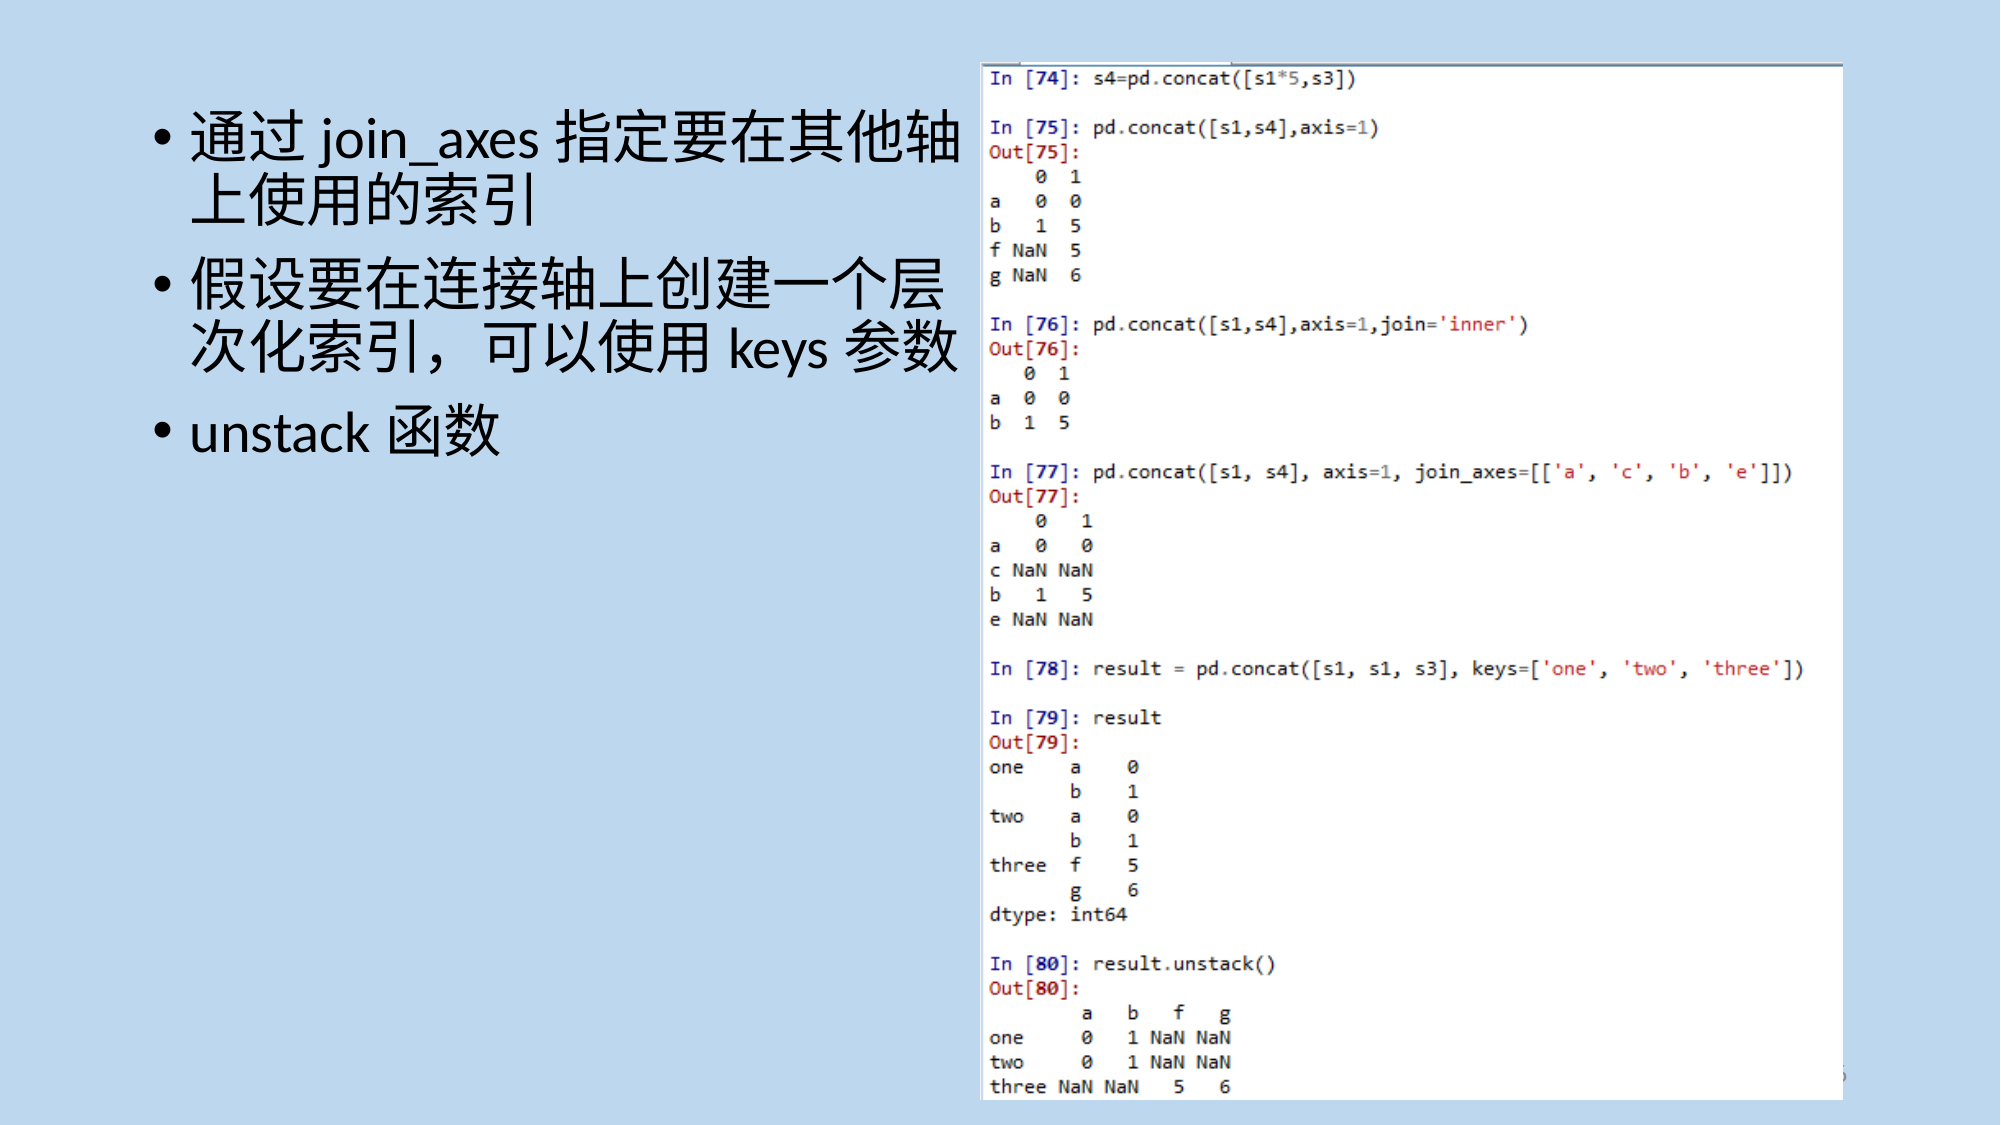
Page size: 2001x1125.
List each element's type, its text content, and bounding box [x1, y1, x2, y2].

picture [980, 62, 1843, 1100]
slide_number 16 [1412, 1042, 1863, 1103]
list 通过join_axes指定要在其他轴上使用的索引 假设要在连接轴上创建一个层次化索引，可以使用keys参数 unstack函数 [137, 100, 980, 1014]
